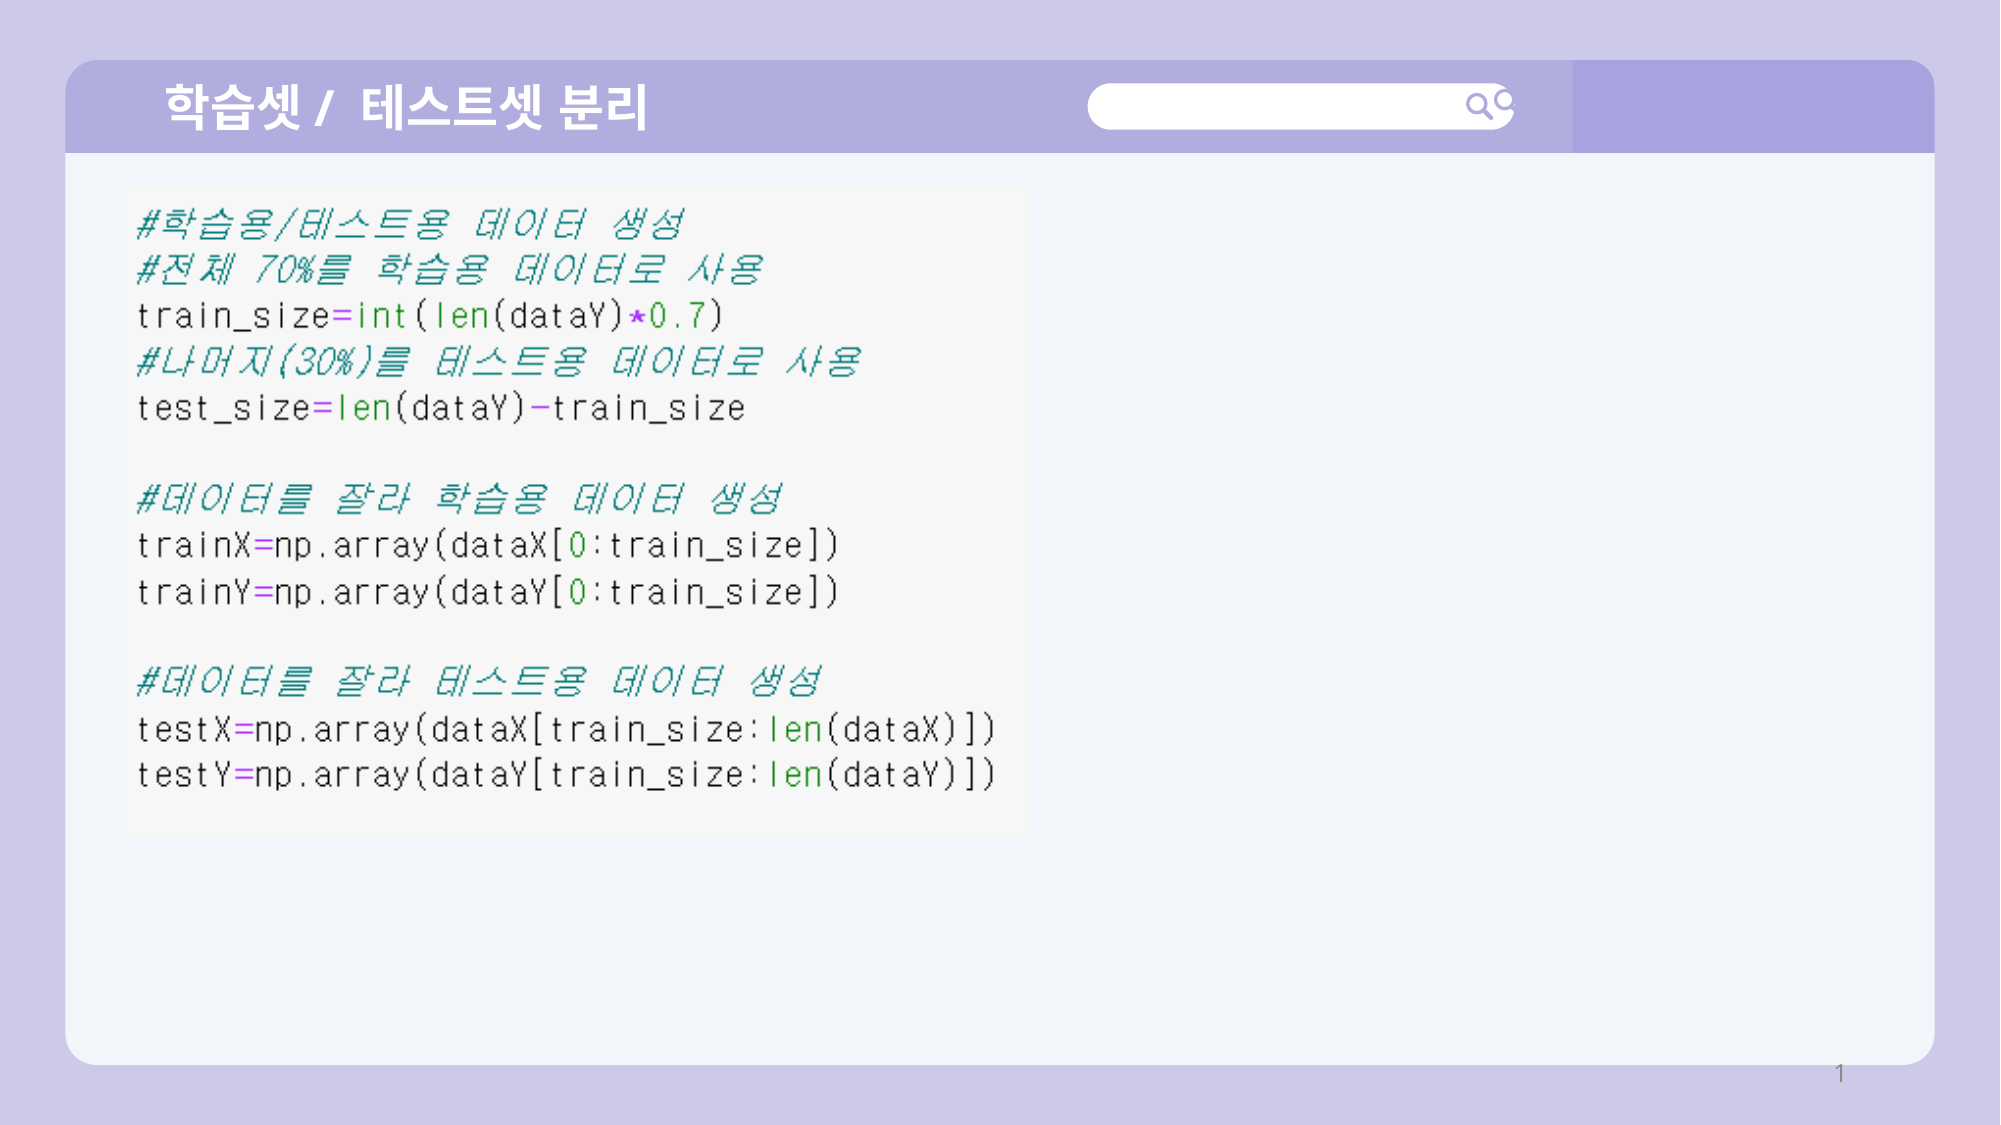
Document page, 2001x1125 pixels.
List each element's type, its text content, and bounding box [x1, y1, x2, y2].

text_box [64, 151, 1936, 1066]
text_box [65, 60, 1935, 153]
slide_number 1 [1412, 1042, 1863, 1103]
picture [127, 185, 1030, 838]
